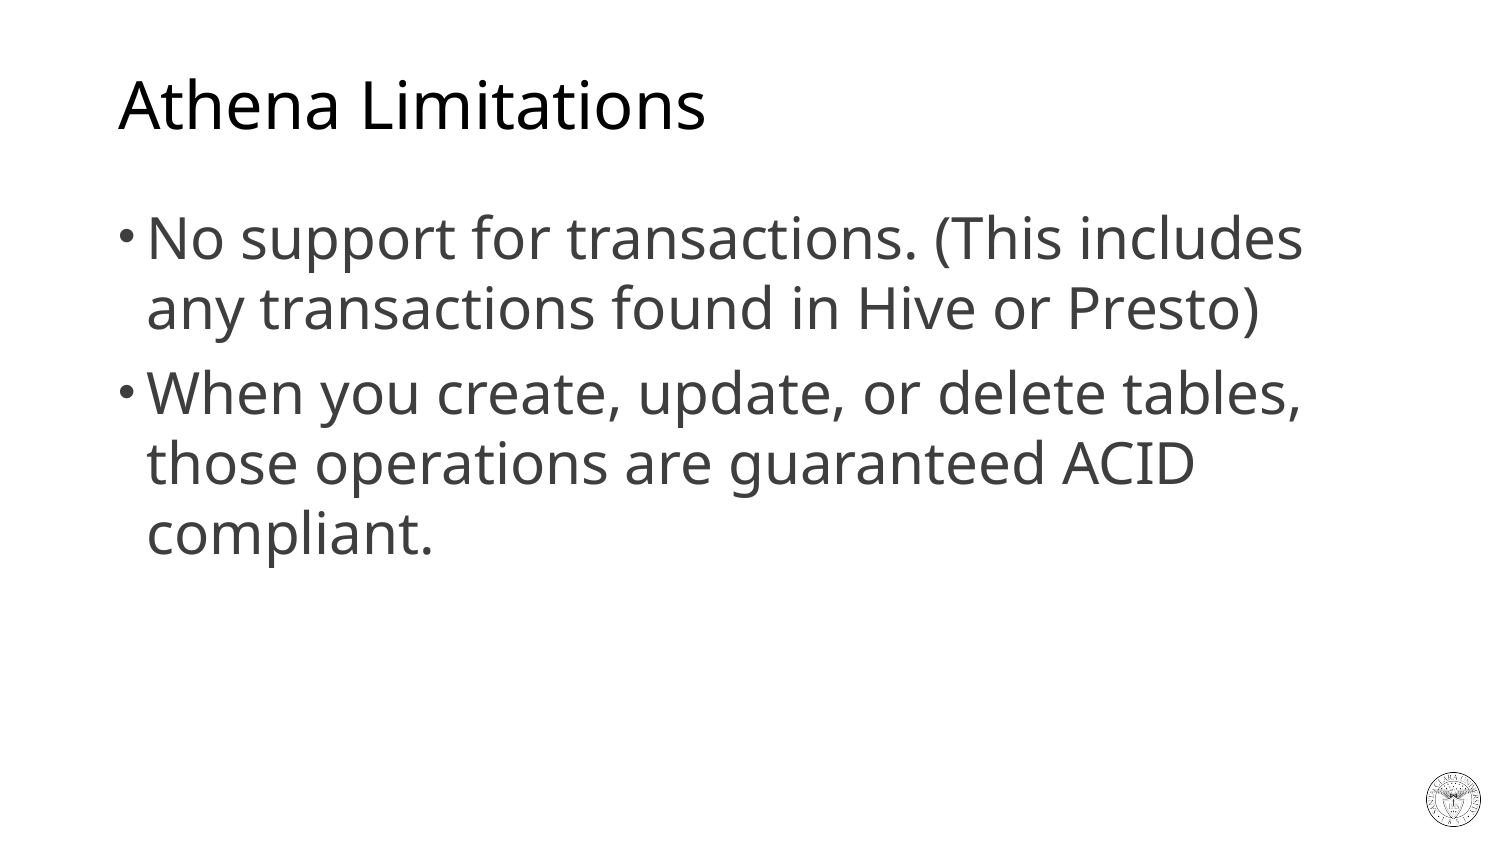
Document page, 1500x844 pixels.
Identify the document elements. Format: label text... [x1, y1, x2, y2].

picture [1426, 772, 1481, 827]
title Athena Limitations [103, 44, 1397, 152]
list No support for transactions. (This includes any transactions found in Hive or Presto) When you create, update, or delete tables, those operations are guaranteed ACID compliant. [103, 193, 1397, 760]
